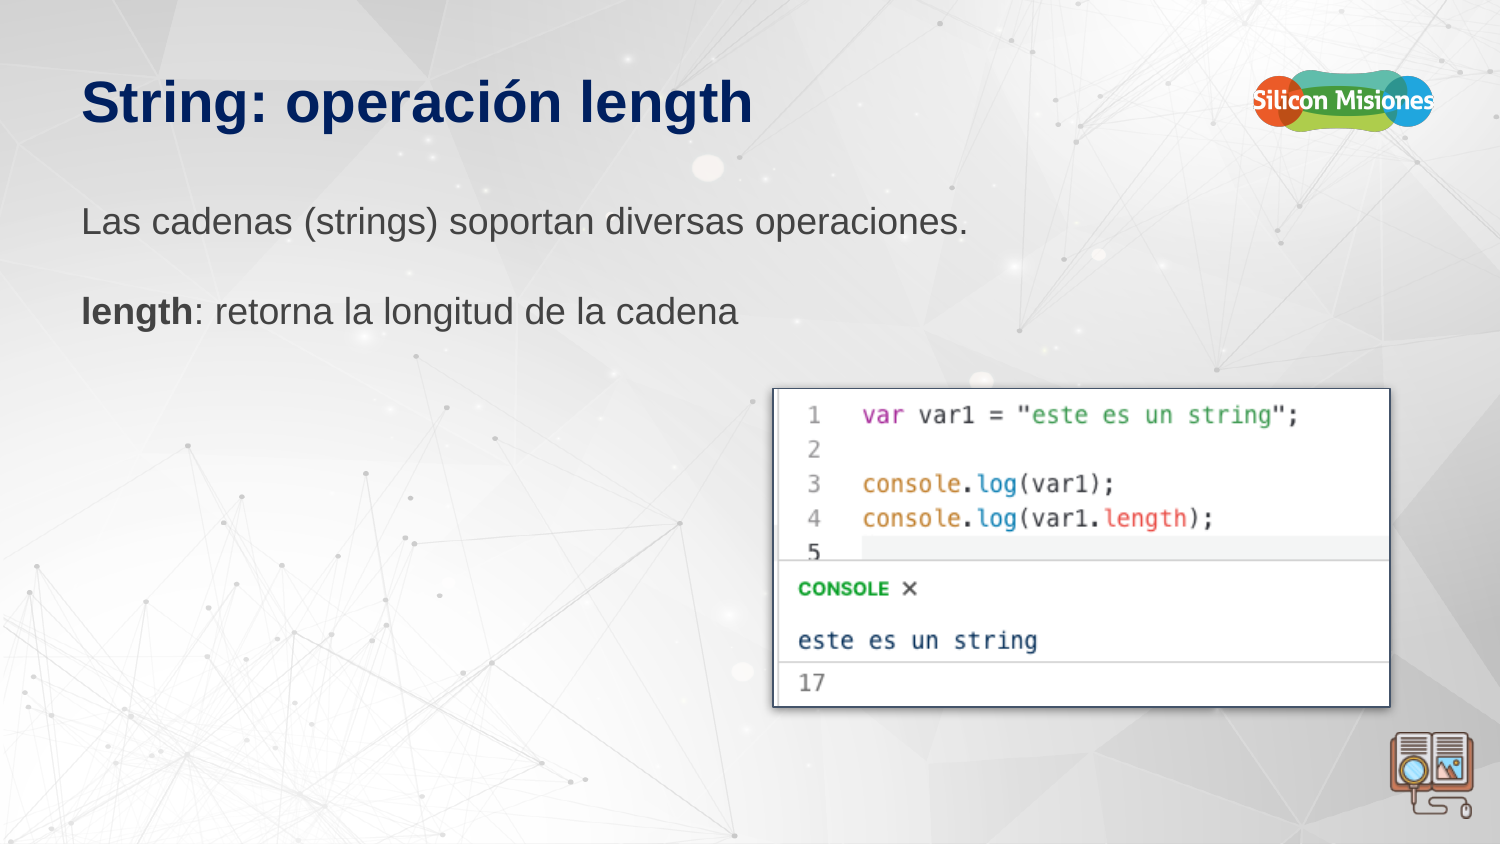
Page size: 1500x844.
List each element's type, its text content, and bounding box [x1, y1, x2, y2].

text_box String: operación length [66, 56, 1051, 142]
picture [0, 0, 1500, 844]
text_box Las cadenas (strings) soportan diversas operaciones. length: retorna la longitud de la cadena [66, 189, 1091, 340]
